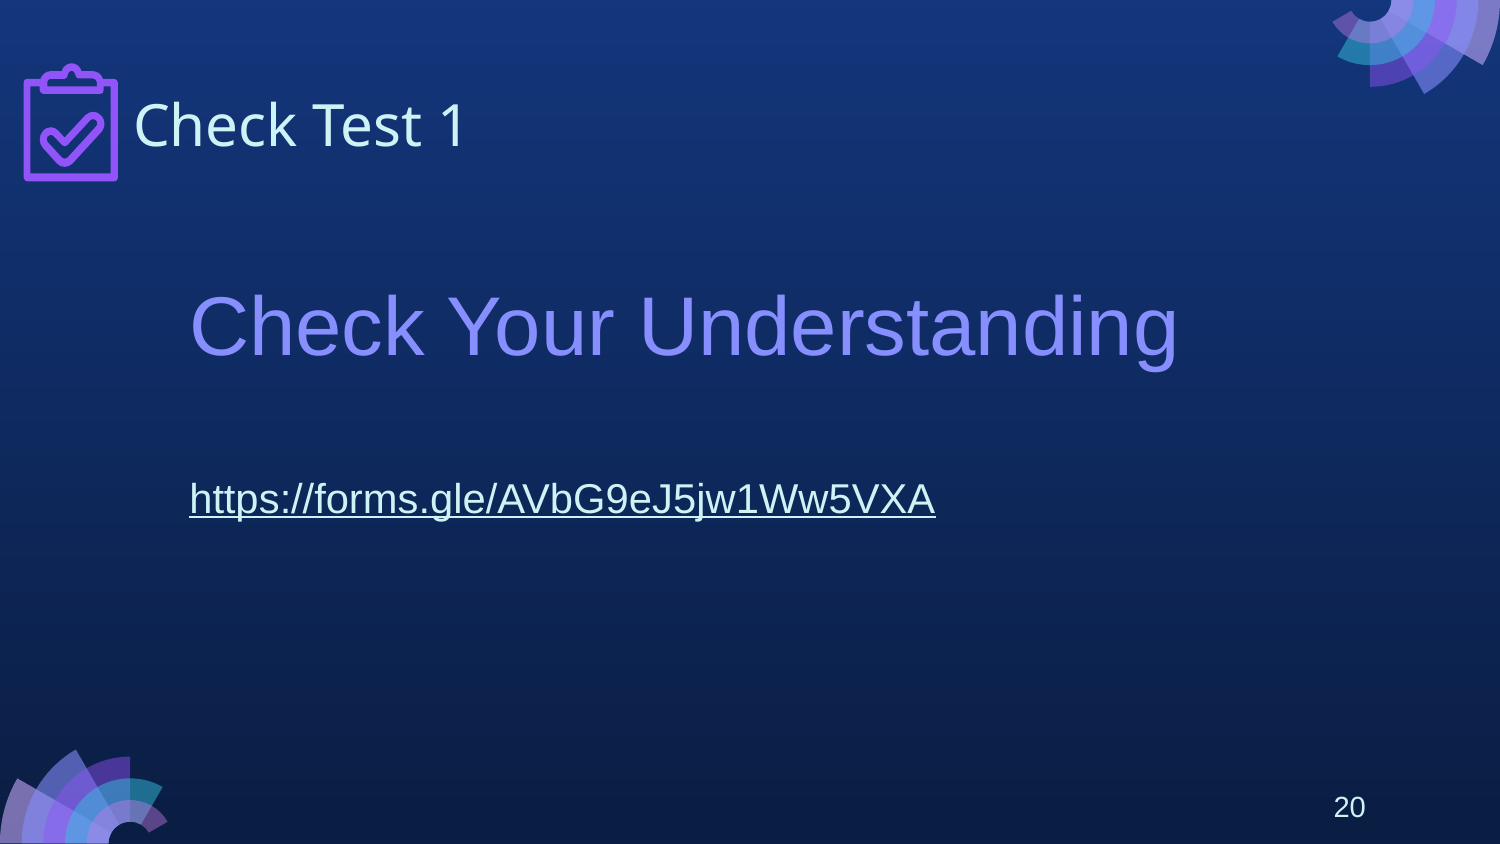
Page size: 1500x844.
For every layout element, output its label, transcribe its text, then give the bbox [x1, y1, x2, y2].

title Check Test 1 [123, 73, 1382, 168]
text_box 20 [874, 780, 1381, 826]
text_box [23, 62, 119, 182]
text_box Check Your Understanding https://forms.gle/AVbG9eJ5jw1Ww5VXA [174, 219, 1302, 624]
